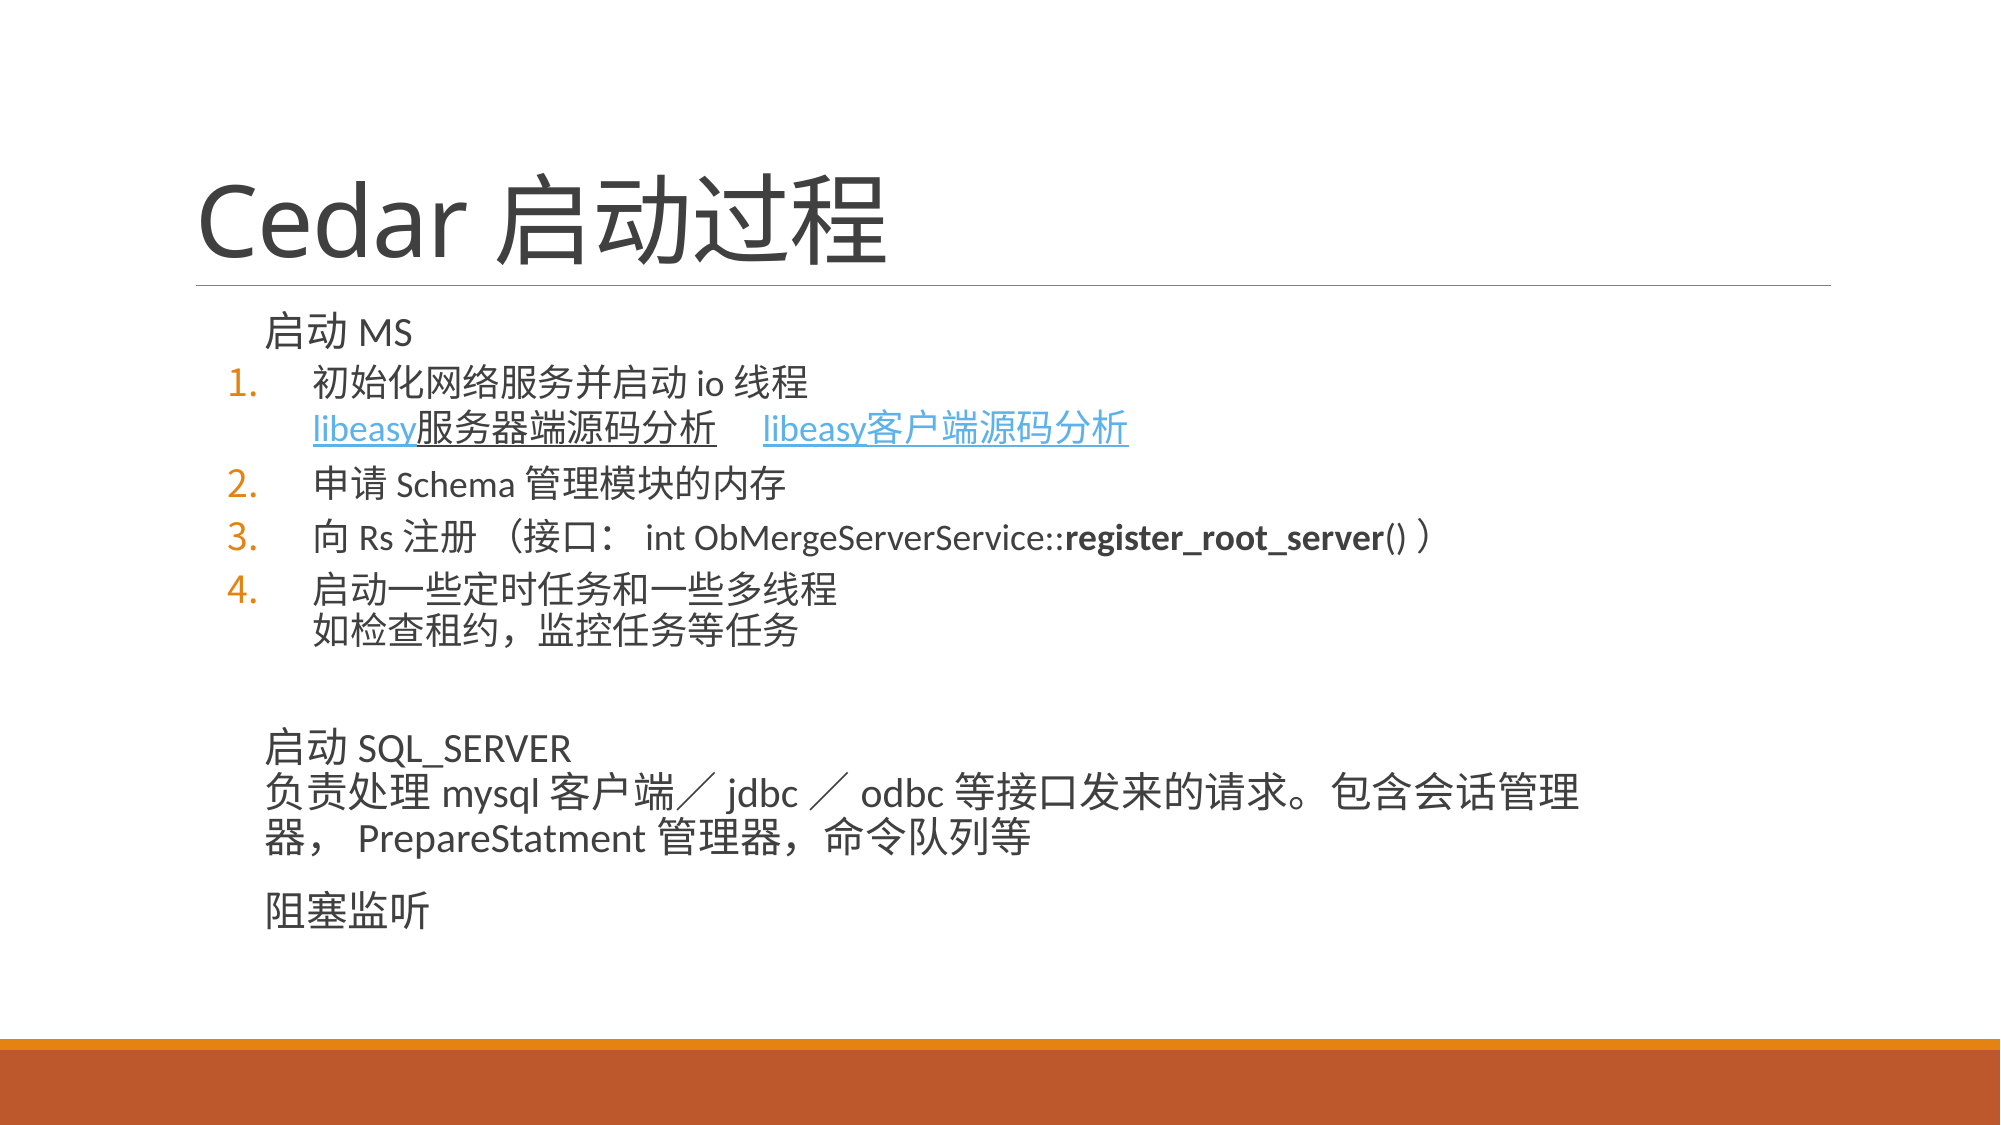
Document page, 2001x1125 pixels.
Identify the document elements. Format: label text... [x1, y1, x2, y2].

list 启动MS 初始化网络服务并启动io线程 libeasy服务器端源码分析 libeasy客户端源码分析 申请Schema管理模块的内存 向Rs注册 （接口：int ObMergeServerService::register_root_server()） 启动一些定时任务和一些多线程 如检查租约，监控任务等任务 启动SQL_SERVER 负责处理mysql客户端／jdbc／odbc等接口发来的请求。包含会话管理器，PrepareStatment管理器，命令队列等 阻塞监听 [180, 302, 1830, 963]
title Cedar启动过程 [180, 47, 1830, 285]
